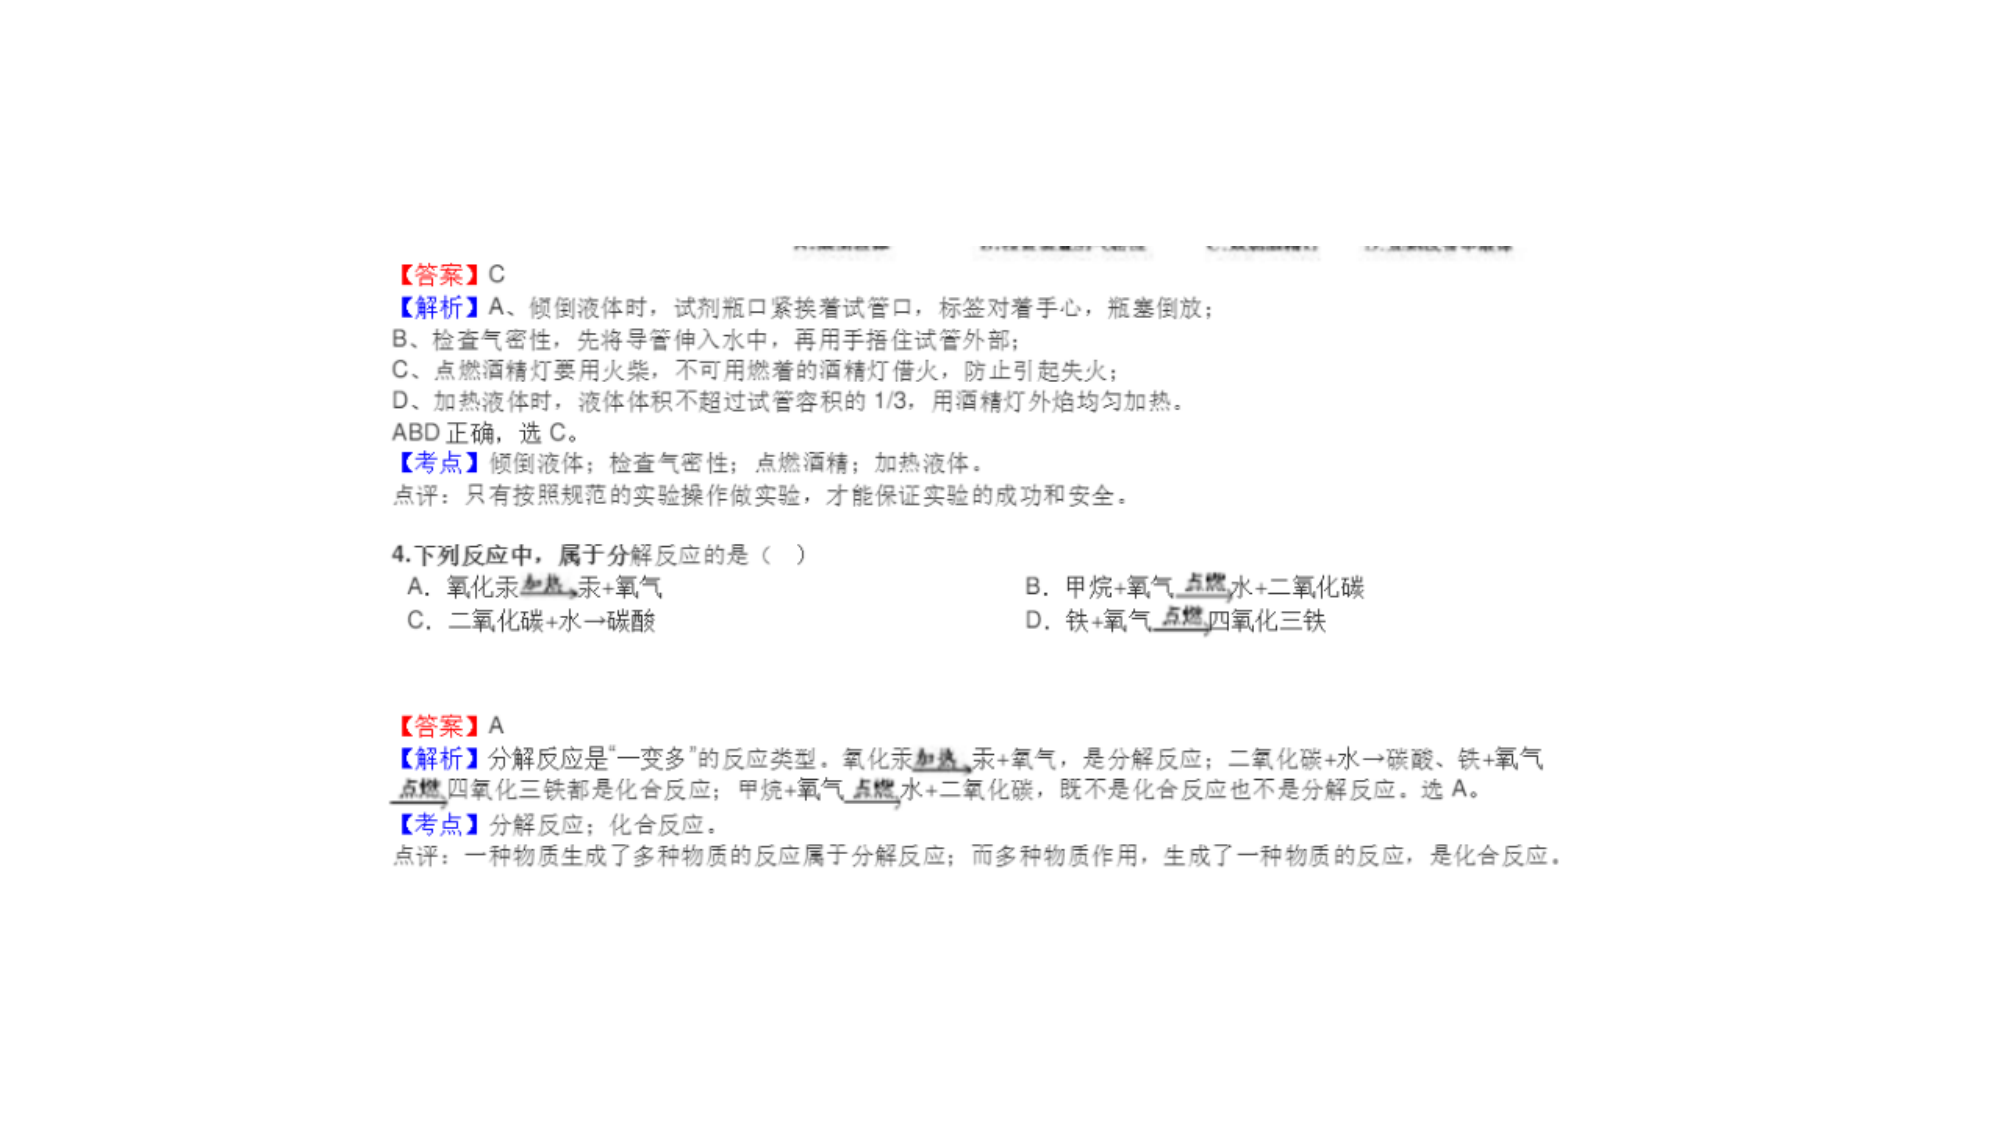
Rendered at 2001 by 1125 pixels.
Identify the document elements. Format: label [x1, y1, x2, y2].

picture [388, 245, 1612, 879]
